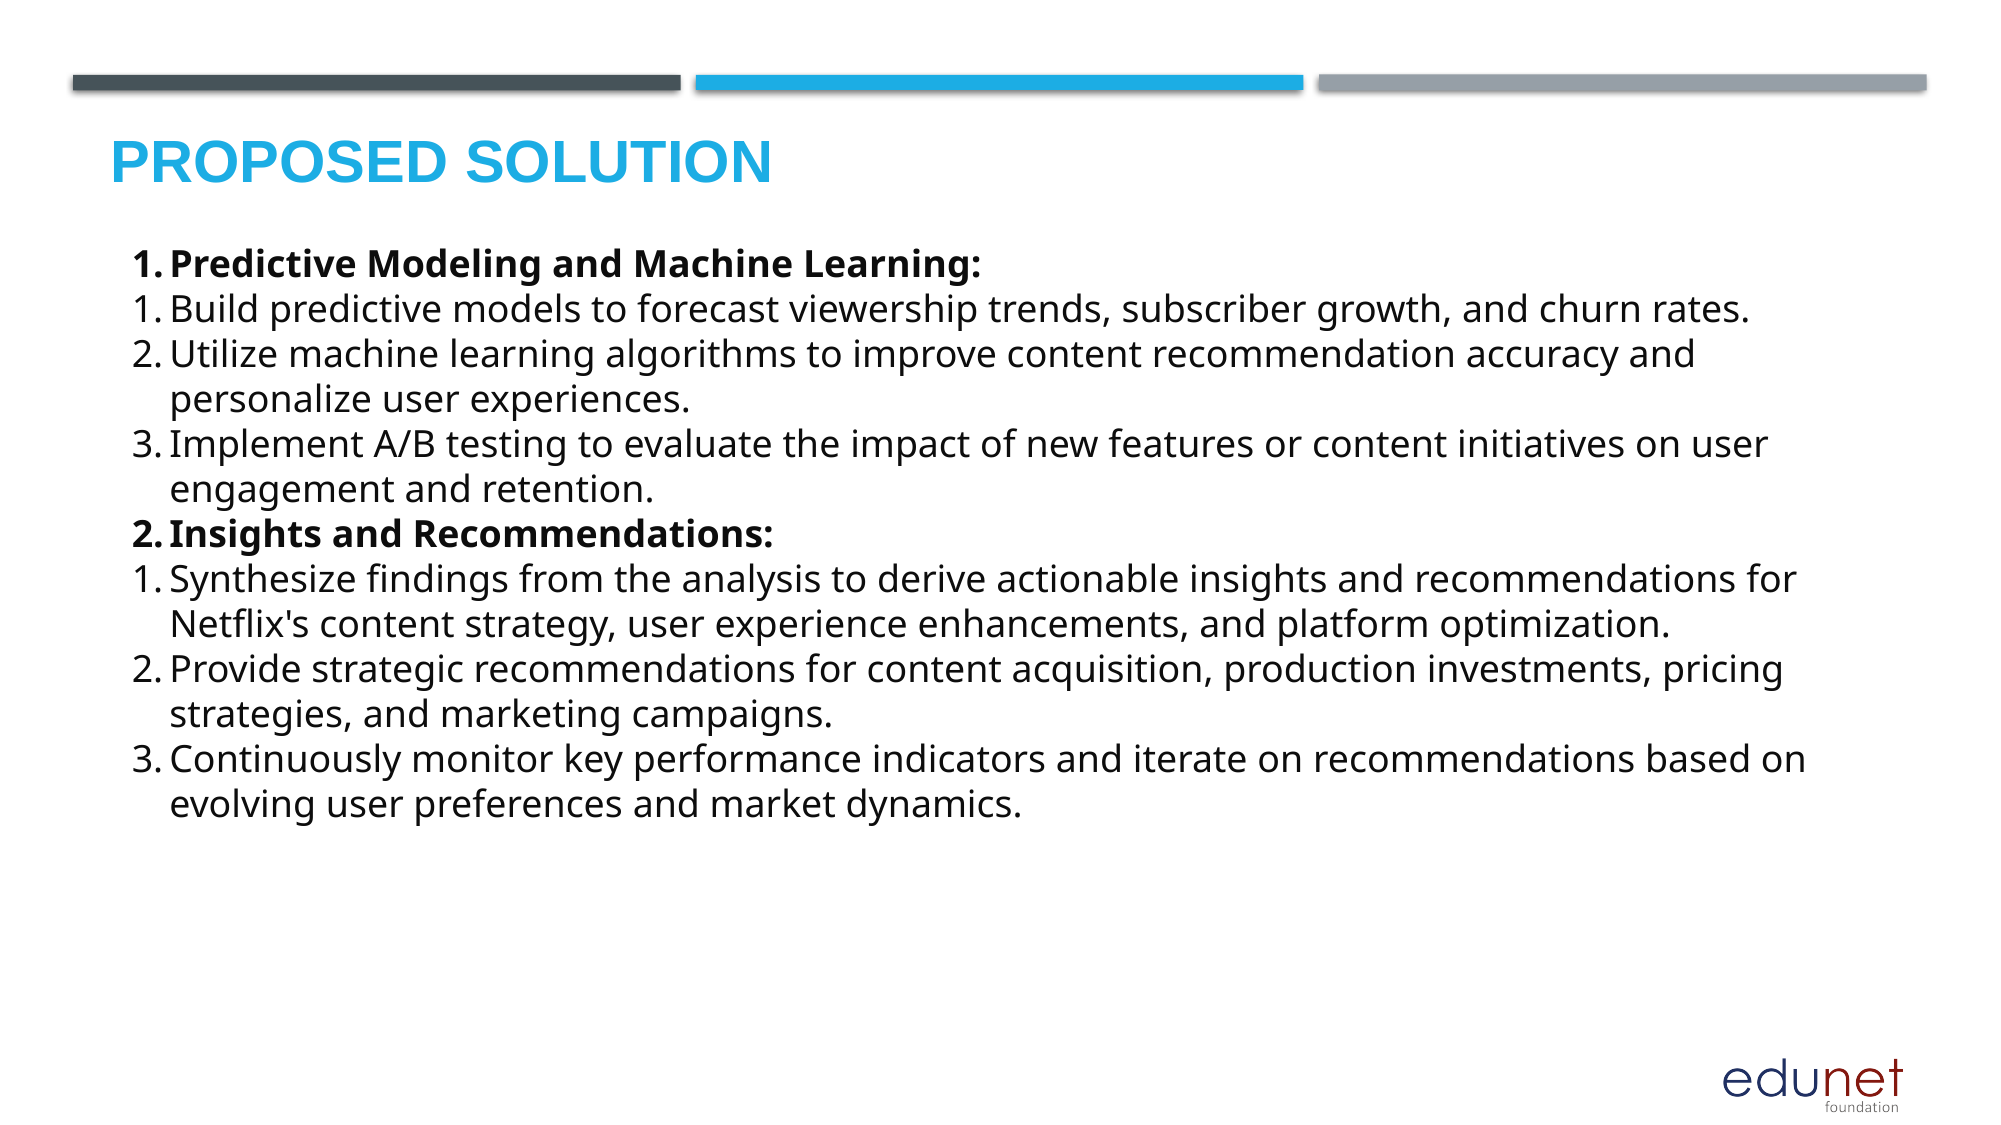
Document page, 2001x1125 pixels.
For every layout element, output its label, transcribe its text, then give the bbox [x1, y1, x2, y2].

text_box Predictive Modeling and Machine Learning: Build predictive models to forecast viewership trends, subscriber growth, and churn rates. Utilize machine learning algorithms to improve content recommendation accuracy and personalize user experiences. Implement A/B testing to evaluate the impact of new features or content initiatives on user engagement and retention. Insights and Recommendations: Synthesize findings from the analysis to derive actionable insights and recommendations for Netflix's content strategy, user experience enhancements, and platform optimization. Provide strategic recommendations for content acquisition, production investments, pricing strategies, and marketing campaigns. Continuously monitor key performance indicators and iterate on recommendations based on evolving user preferences and market dynamics. [116, 232, 1834, 833]
title Proposed Solution [95, 115, 1905, 178]
list [72, 178, 1978, 1091]
picture [1719, 1091, 1905, 1116]
